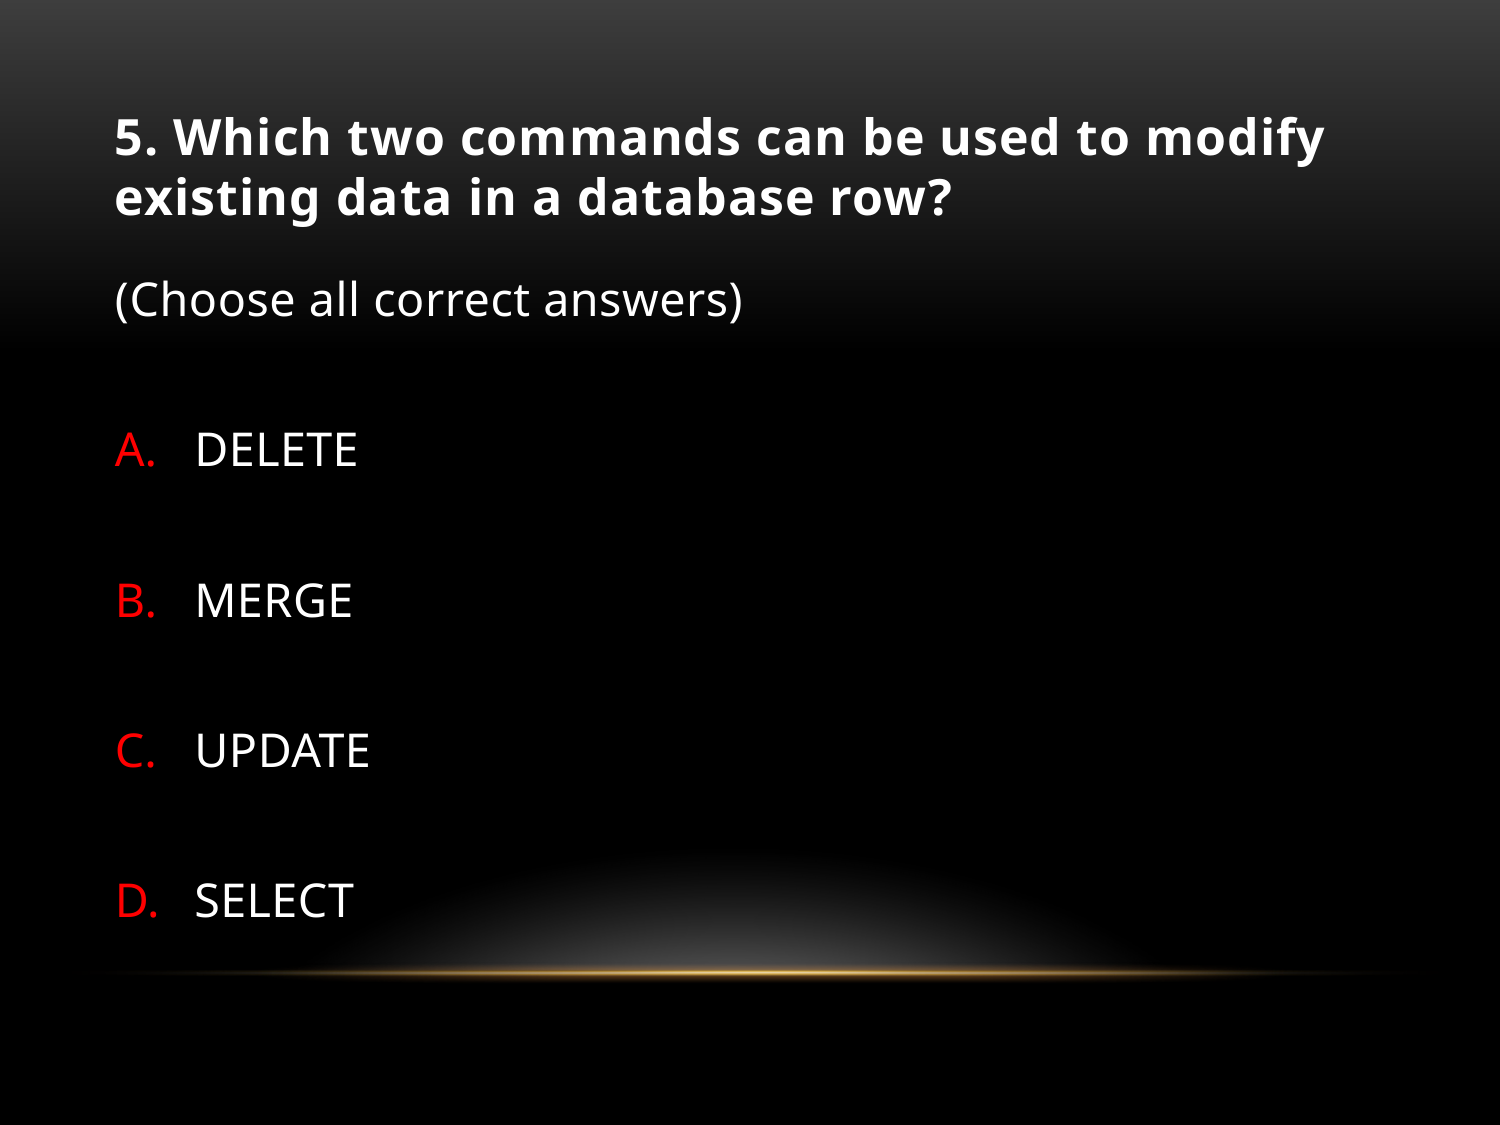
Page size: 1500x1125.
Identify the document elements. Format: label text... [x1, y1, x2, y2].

picture [0, 0, 1500, 1125]
list (Choose all correct answers) DELETE MERGE UPDATE SELECT [99, 262, 1400, 938]
title 5. Which two commands can be used to modify existing data in a database row? [99, 45, 1400, 233]
